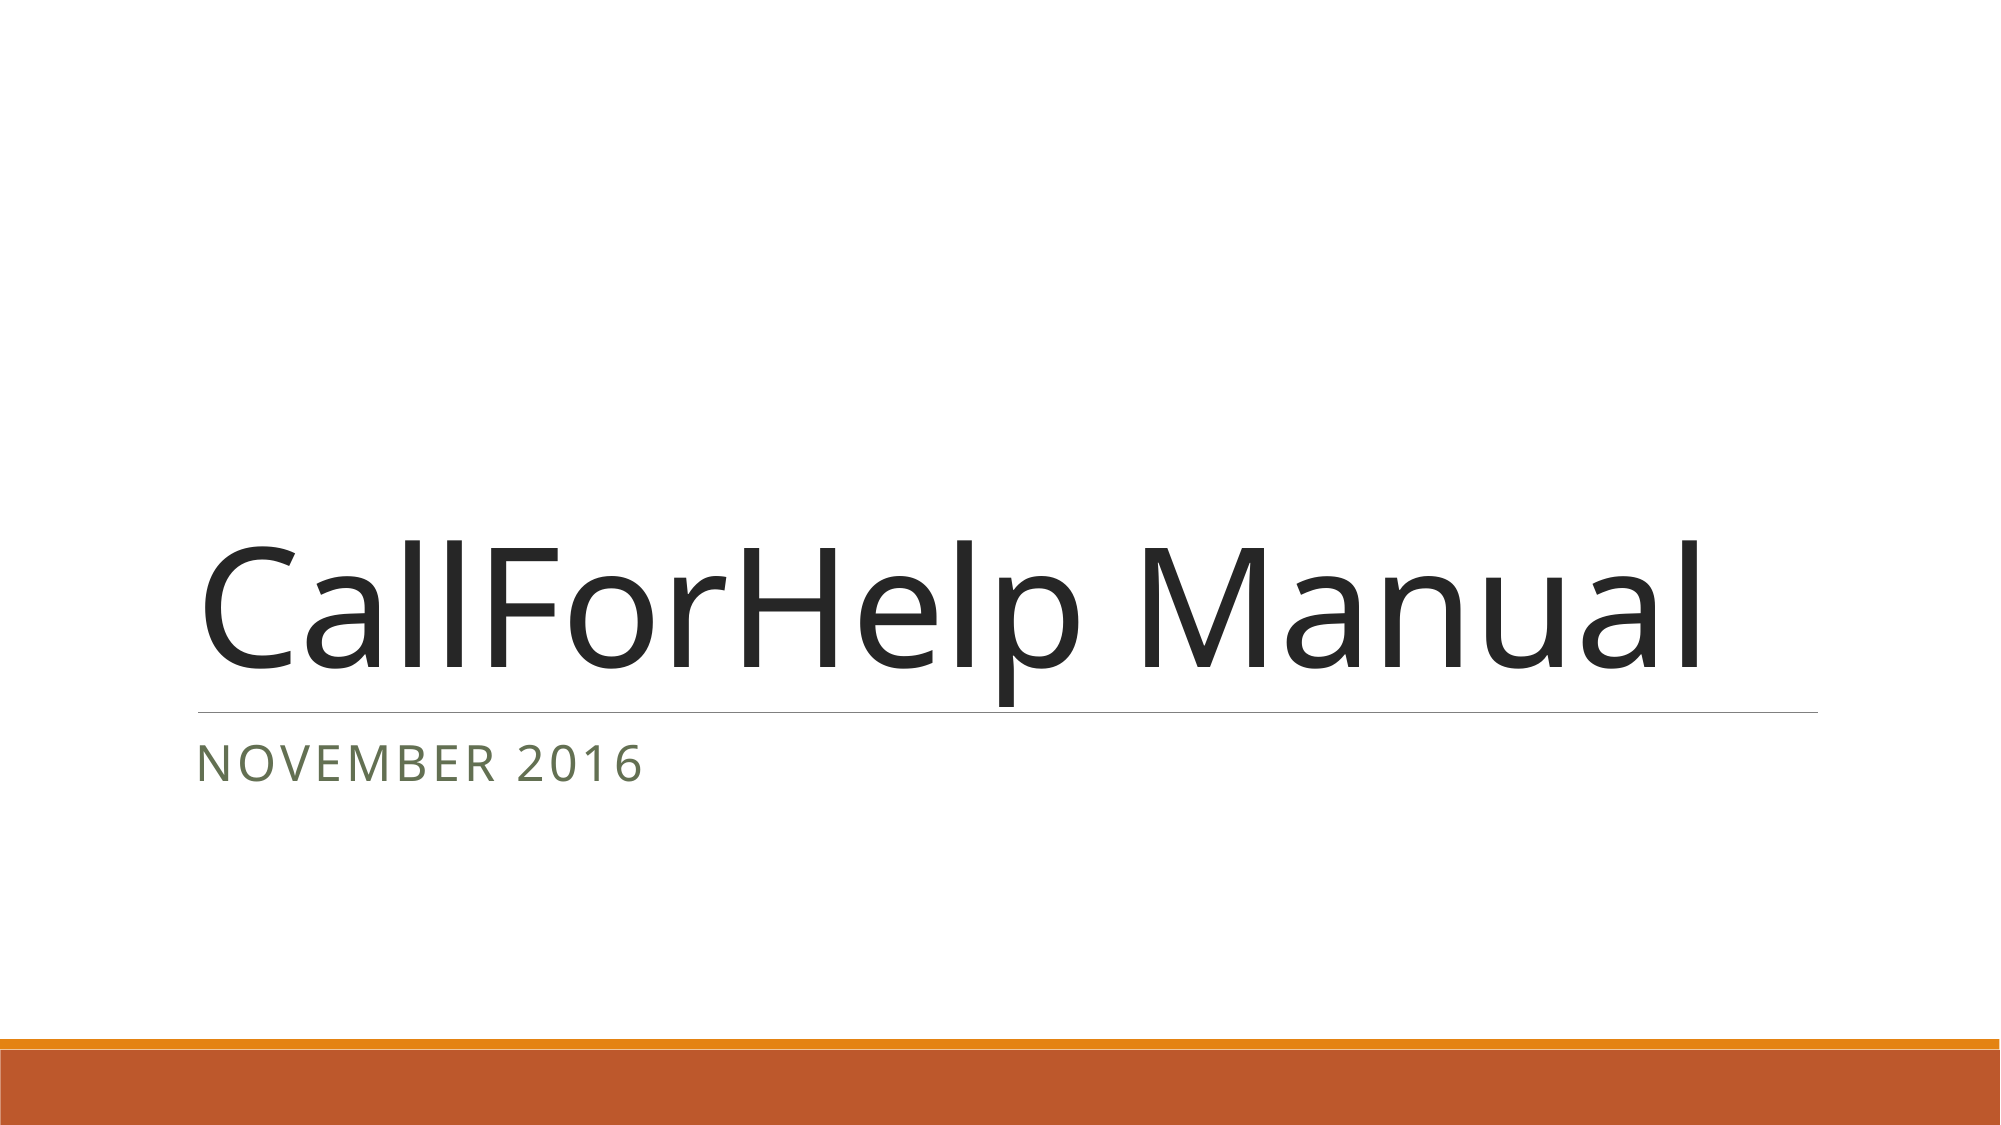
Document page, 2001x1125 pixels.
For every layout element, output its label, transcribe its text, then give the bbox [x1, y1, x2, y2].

title CallForHelp Manual [180, 124, 1830, 710]
subtitle November 2016 [180, 730, 1831, 919]
